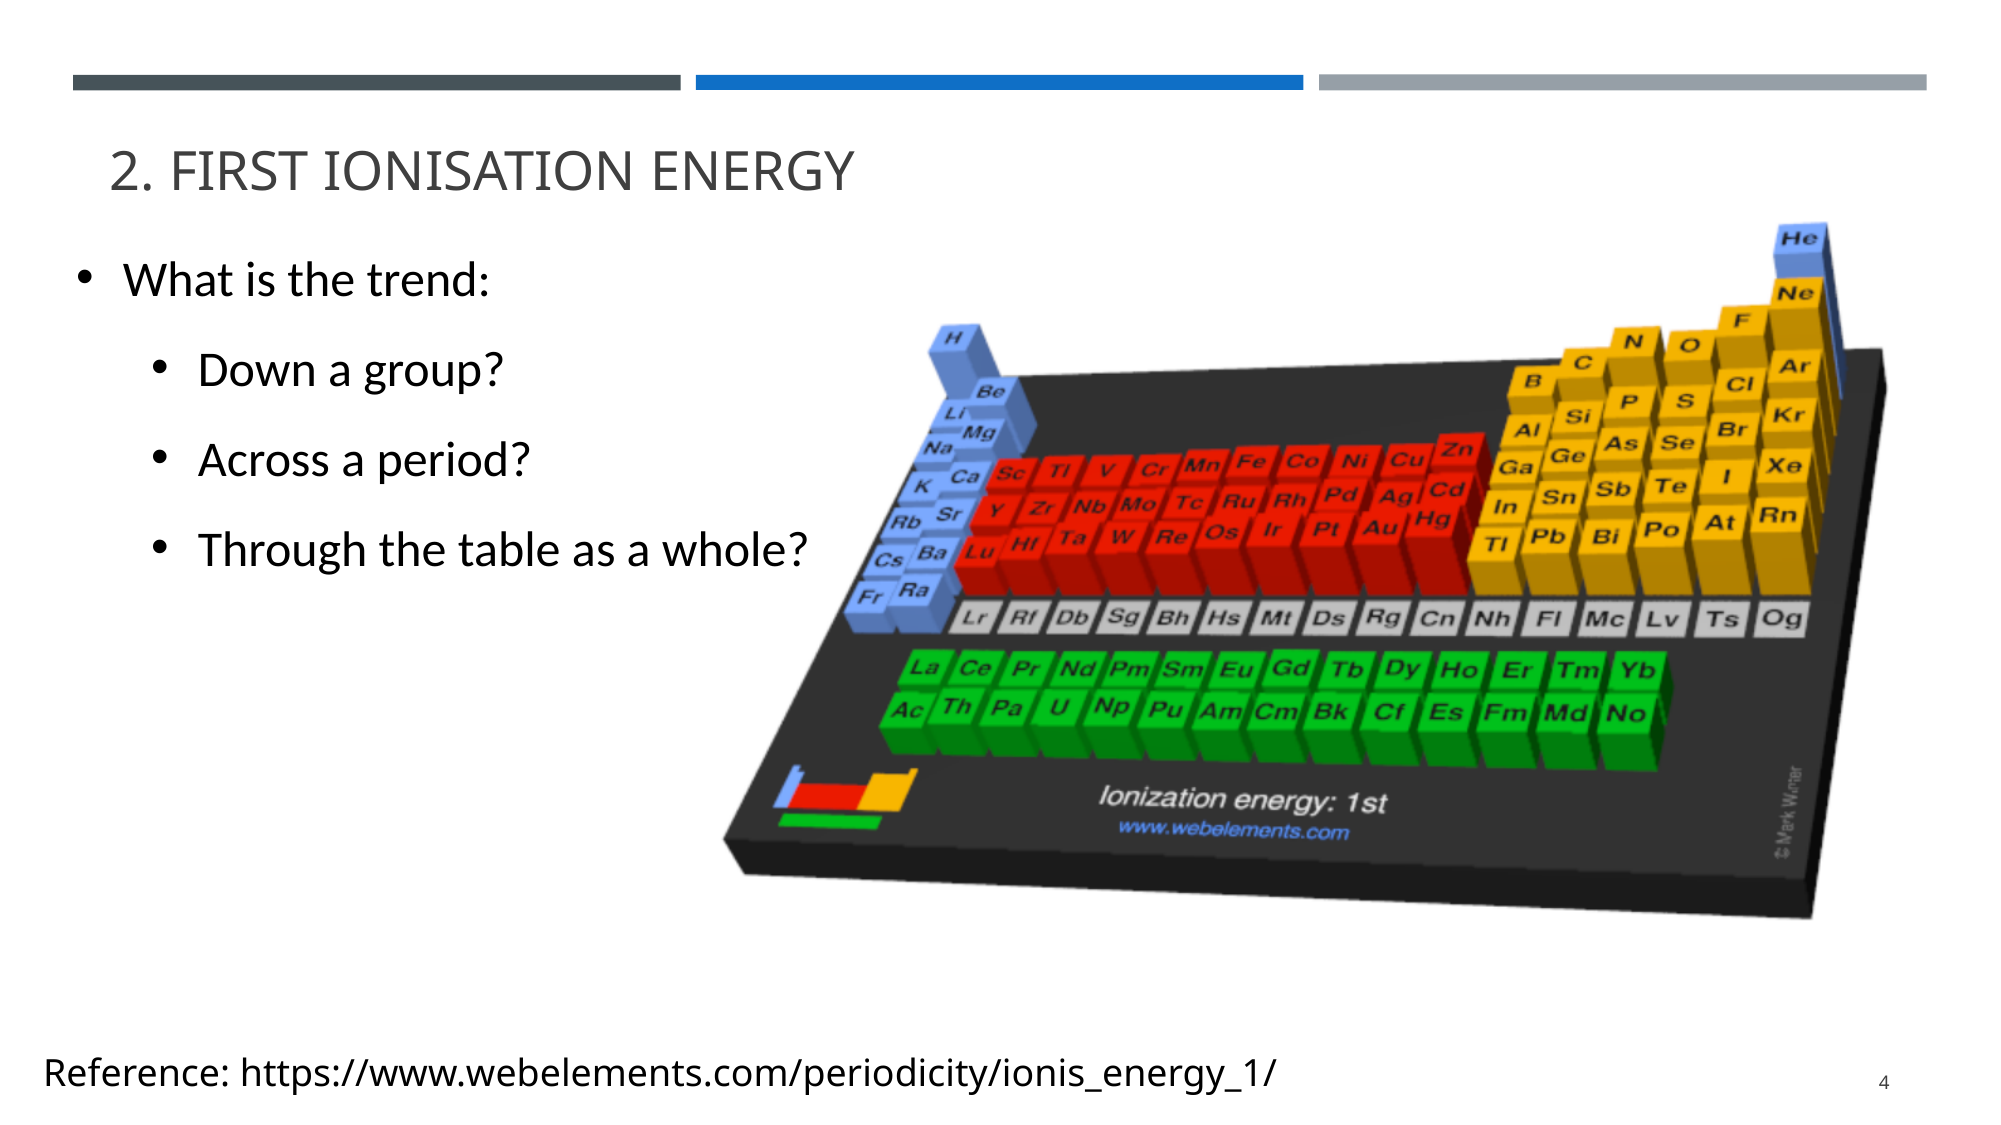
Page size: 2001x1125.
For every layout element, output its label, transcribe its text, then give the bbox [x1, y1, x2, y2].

slide_number ‹#› [1732, 1053, 1905, 1114]
text_box What is the trend: Down a group? Across a period? Through the table as a whole? [60, 208, 1061, 584]
title 2. FIRST IONISATION ENERGY [94, 119, 1904, 209]
text_box Reference: https://www.webelements.com/periodicity/ionis_energy_1/ [28, 1041, 1732, 1102]
picture [696, 219, 1905, 938]
